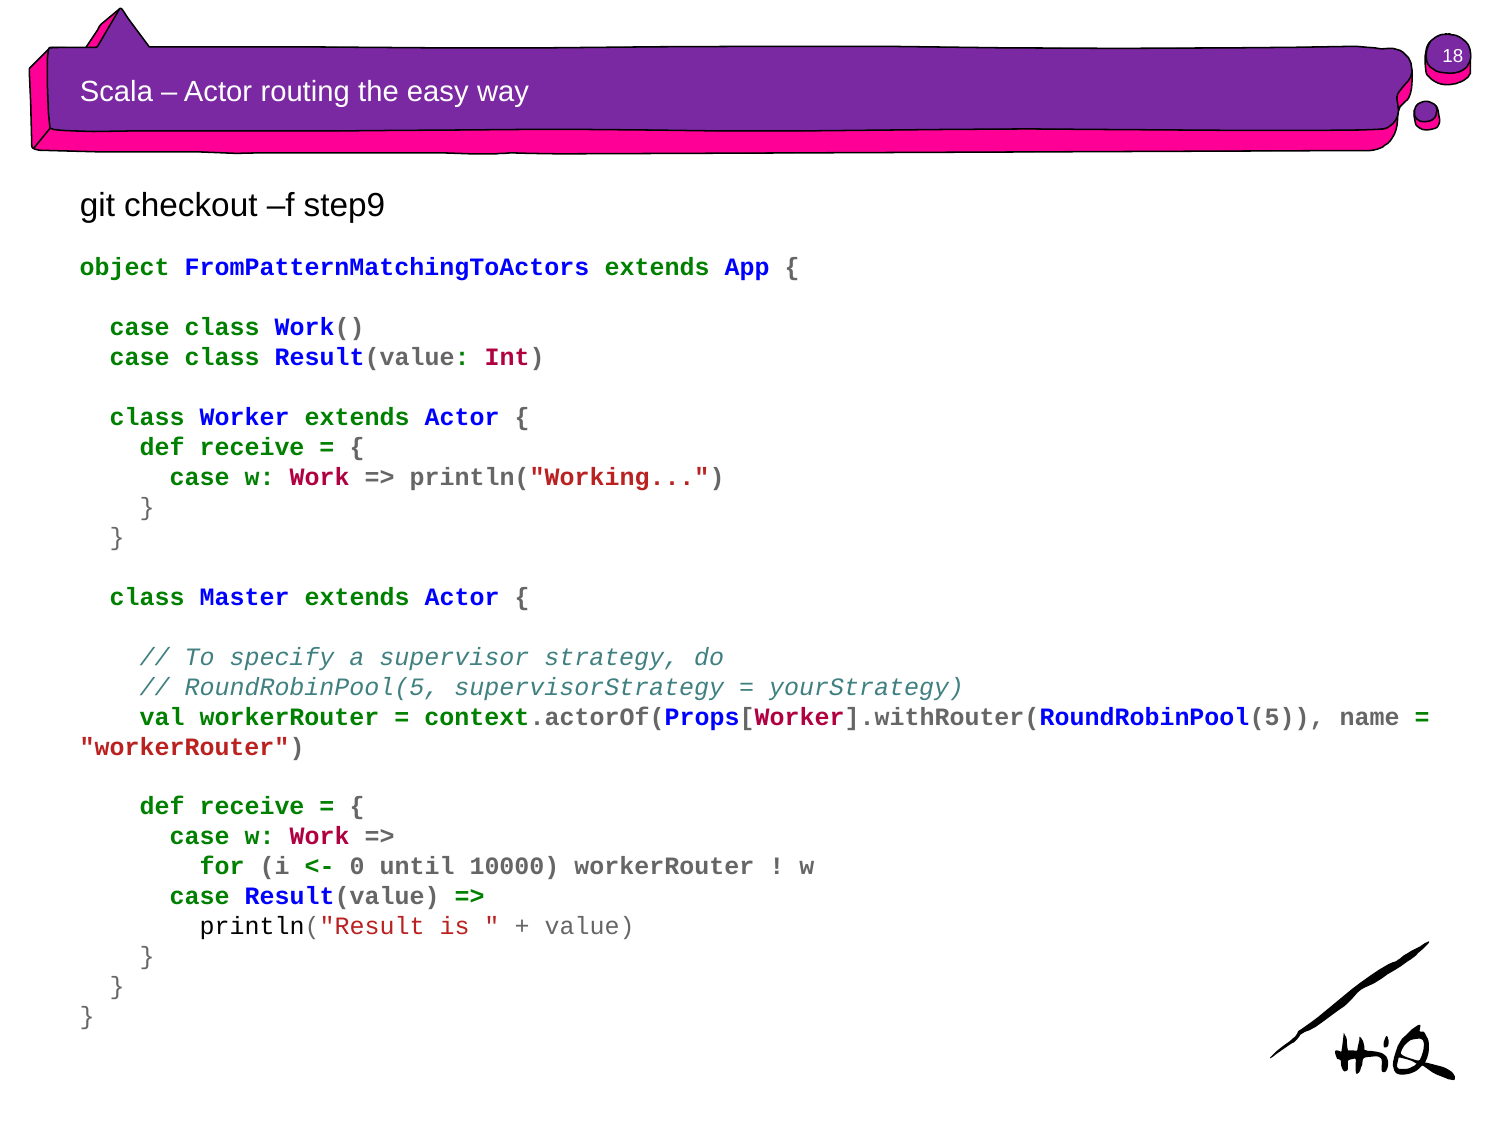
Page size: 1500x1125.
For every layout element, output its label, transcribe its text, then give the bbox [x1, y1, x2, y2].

text_box object FromPatternMatchingToActors extends App { case class Work() case class Result(value: Int) class Worker extends Actor { def receive = { case w: Work => println("Working...") } } class Master extends Actor { // To specify a supervisor strategy, do // RoundRobinPool(5, supervisorStrategy = yourStrategy) val workerRouter = context.actorOf(Props[Worker].withRouter(RoundRobinPool(5)), name = "workerRouter") def receive = { case w: Work => for (i <- 0 until 10000) workerRouter ! w case Result(value) => println("Result is " + value) } } } [64, 243, 1477, 1037]
title Scala – Actor routing the easy way [64, 54, 1365, 126]
list git checkout –f step9 [64, 175, 1365, 243]
slide_number 18 [1429, 31, 1477, 79]
